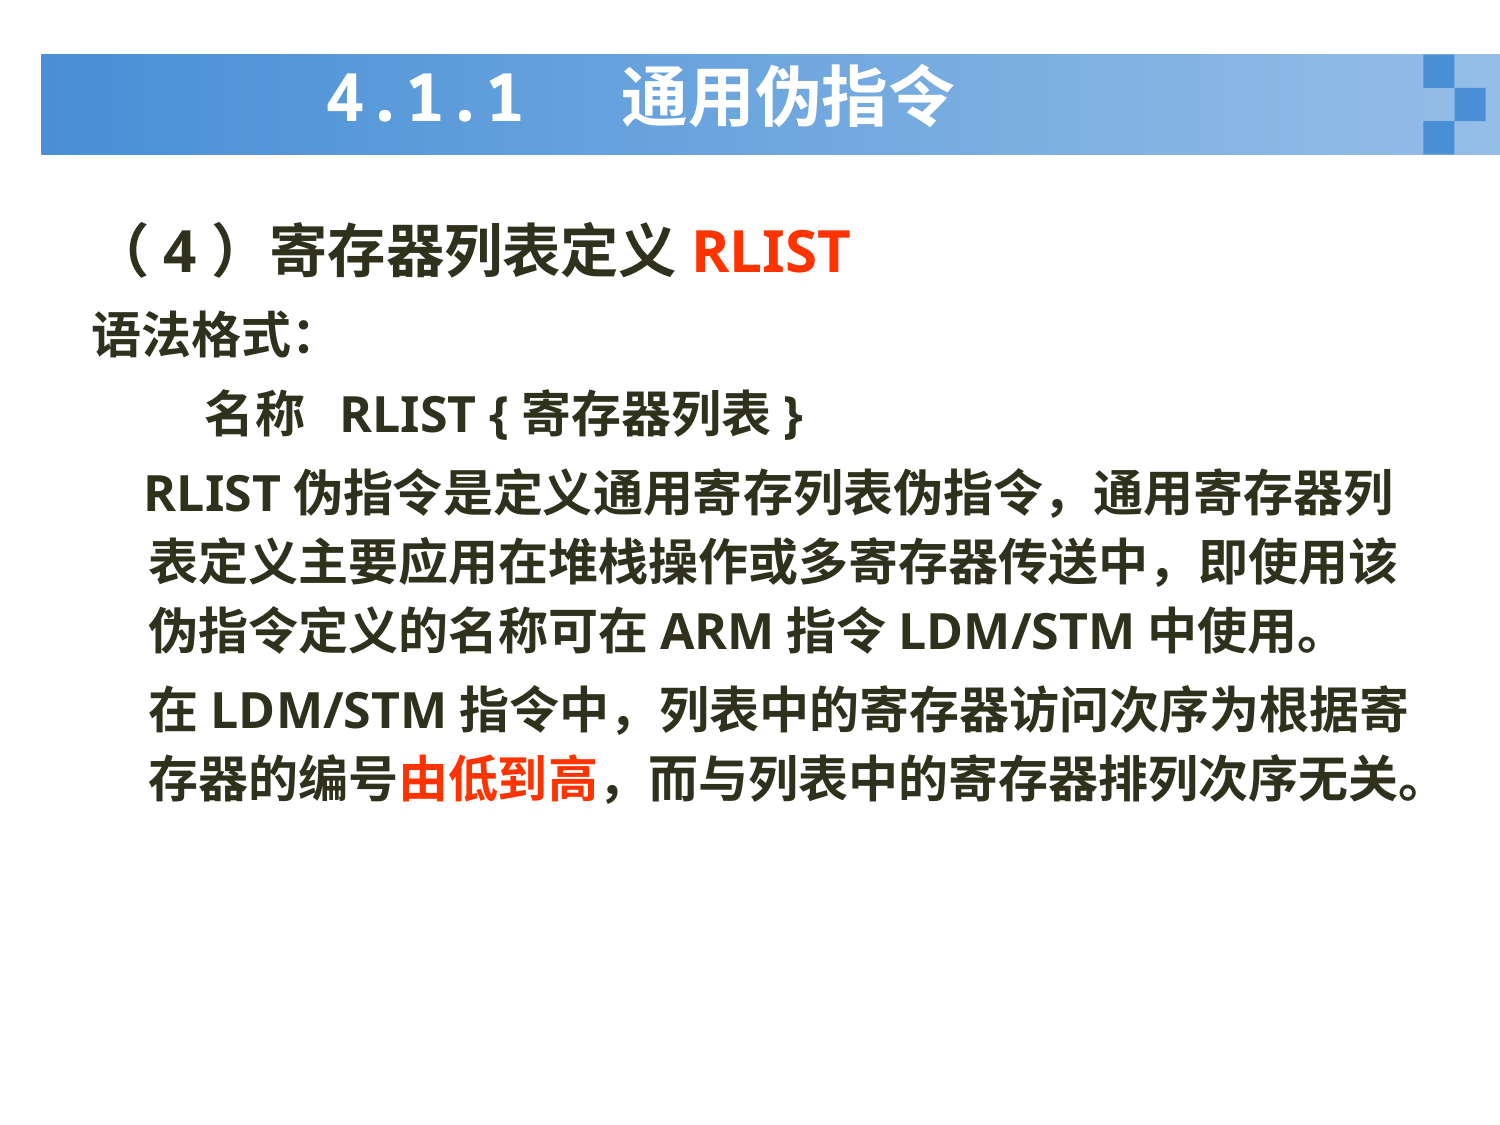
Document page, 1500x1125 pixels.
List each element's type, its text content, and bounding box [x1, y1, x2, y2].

list （4）寄存器列表定义RLIST 语法格式： 名称 RLIST {寄存器列表} RLIST伪指令是定义通用寄存列表伪指令，通用寄存器列表定义主要应用在堆栈操作或多寄存器传送中，即使用该伪指令定义的名称可在ARM指令LDM/STM中使用。 在LDM/STM指令中，列表中的寄存器访问次序为根据寄存器的编号由低到高，而与列表中的寄存器排列次序无关。 [76, 196, 1427, 1125]
title 4.1.1 通用伪指令 [53, 66, 1229, 204]
